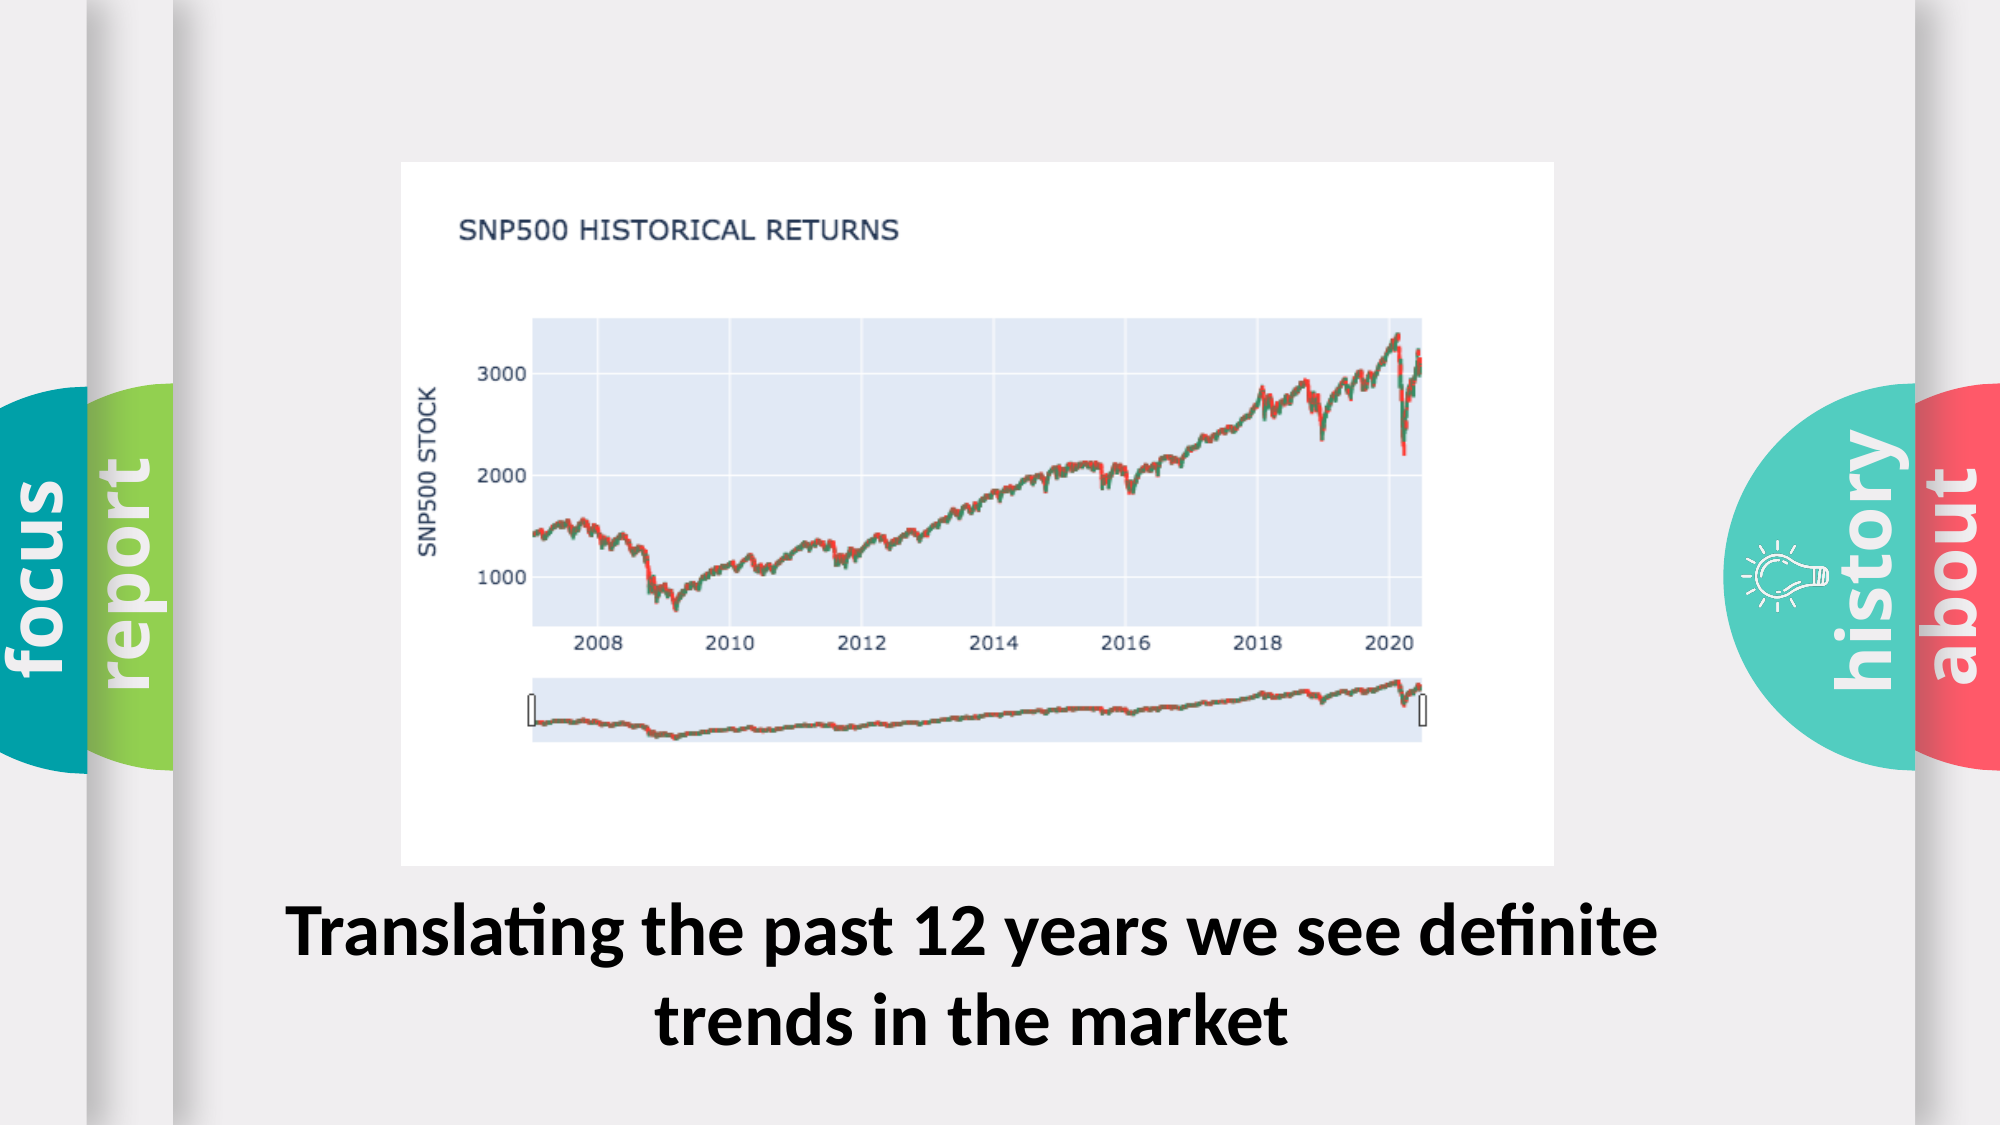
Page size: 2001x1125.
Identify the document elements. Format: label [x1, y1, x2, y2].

text_box [173, 0, 1916, 1125]
text_box [0, 0, 88, 1125]
picture [401, 162, 1554, 866]
text_box [88, 0, 173, 1125]
text_box [1916, 0, 2000, 1125]
